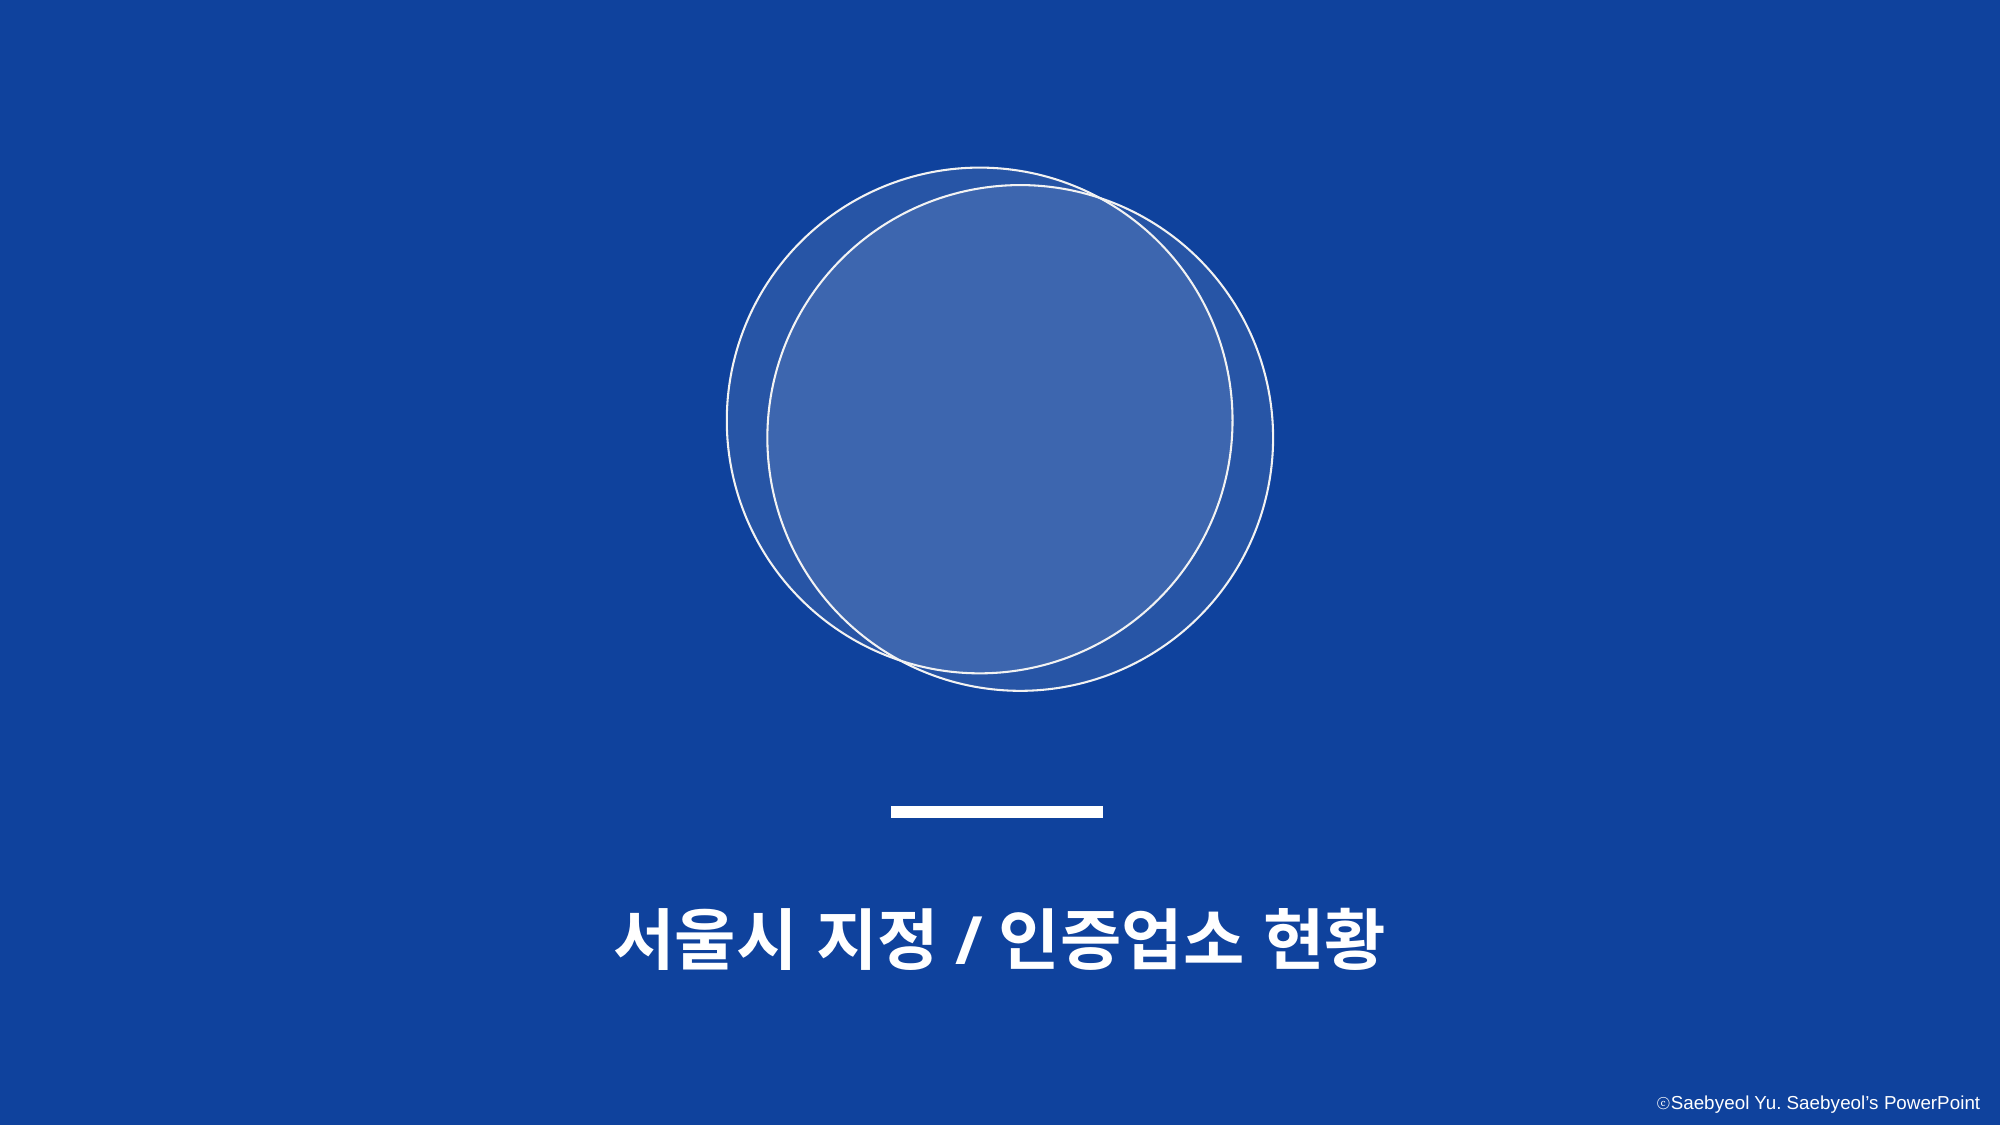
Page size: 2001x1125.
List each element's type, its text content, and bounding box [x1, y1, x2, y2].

text_box 서울시 지정/인증업소 현황 [581, 890, 1419, 986]
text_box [726, 167, 1274, 691]
